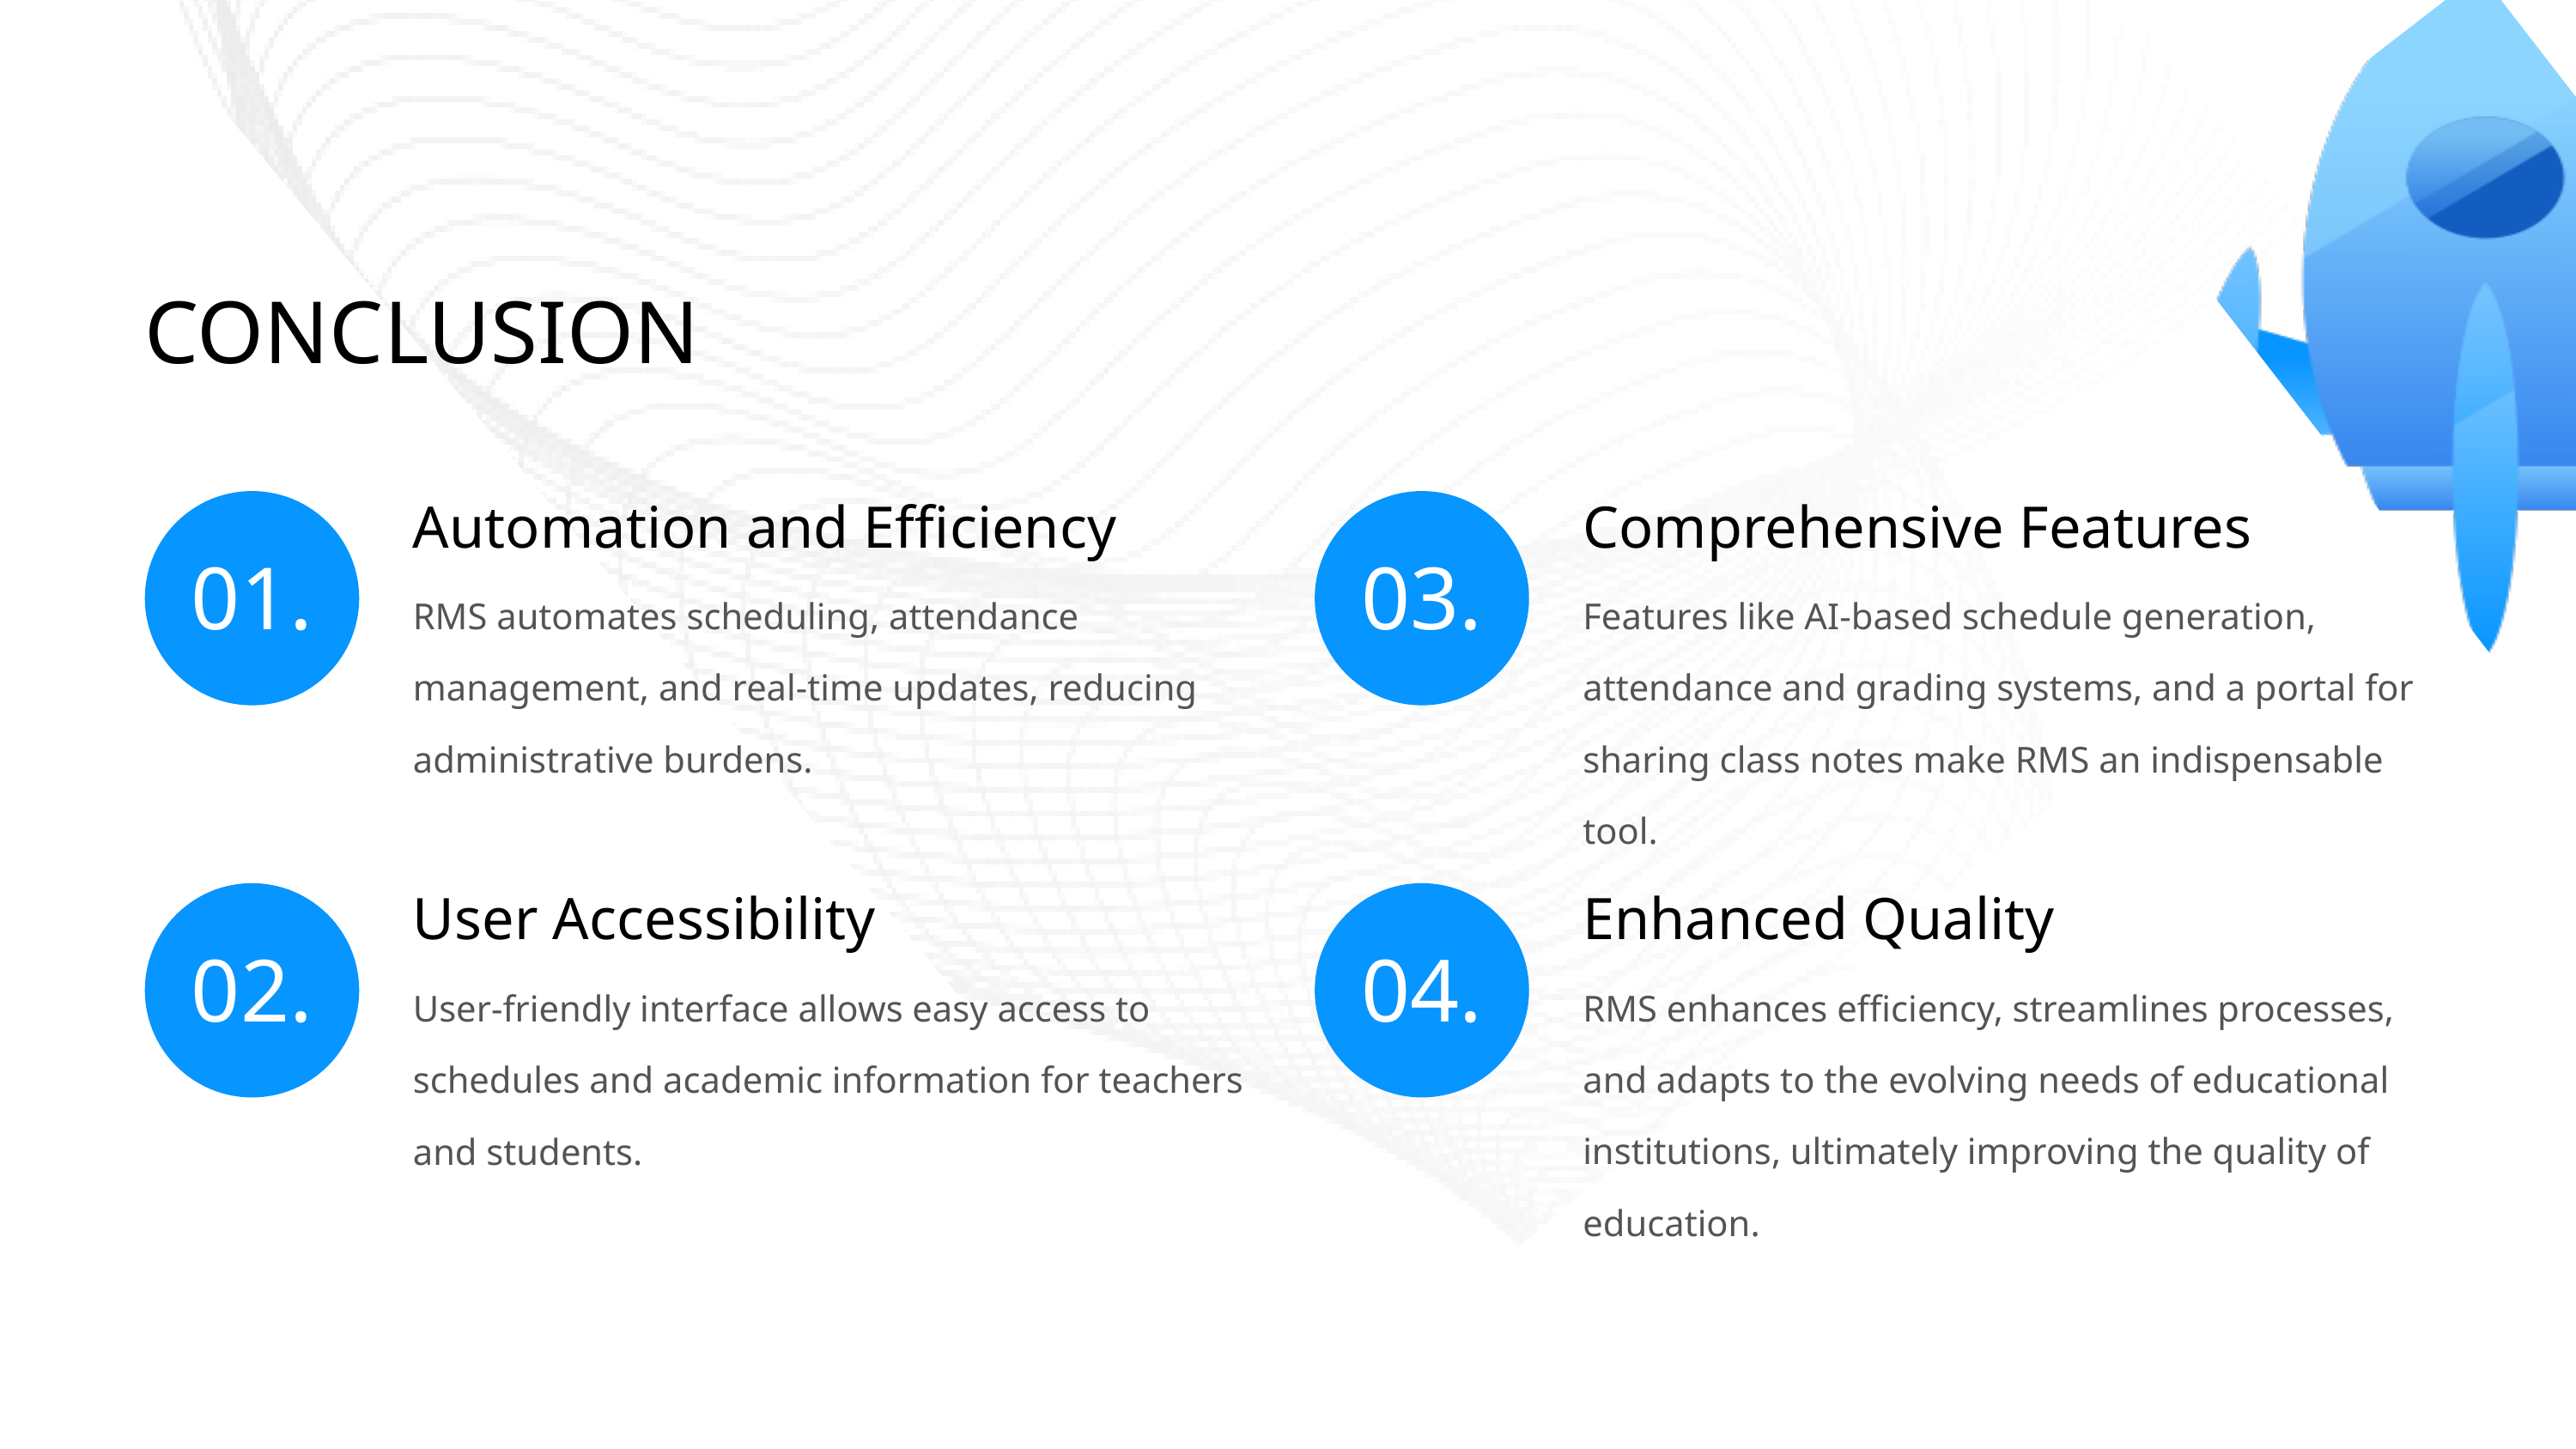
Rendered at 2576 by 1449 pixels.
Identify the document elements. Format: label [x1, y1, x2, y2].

text_box [1314, 490, 1529, 706]
text_box [144, 882, 360, 1098]
text_box [144, 490, 360, 706]
text_box [109, 0, 2576, 1420]
text_box [1314, 882, 1529, 1098]
